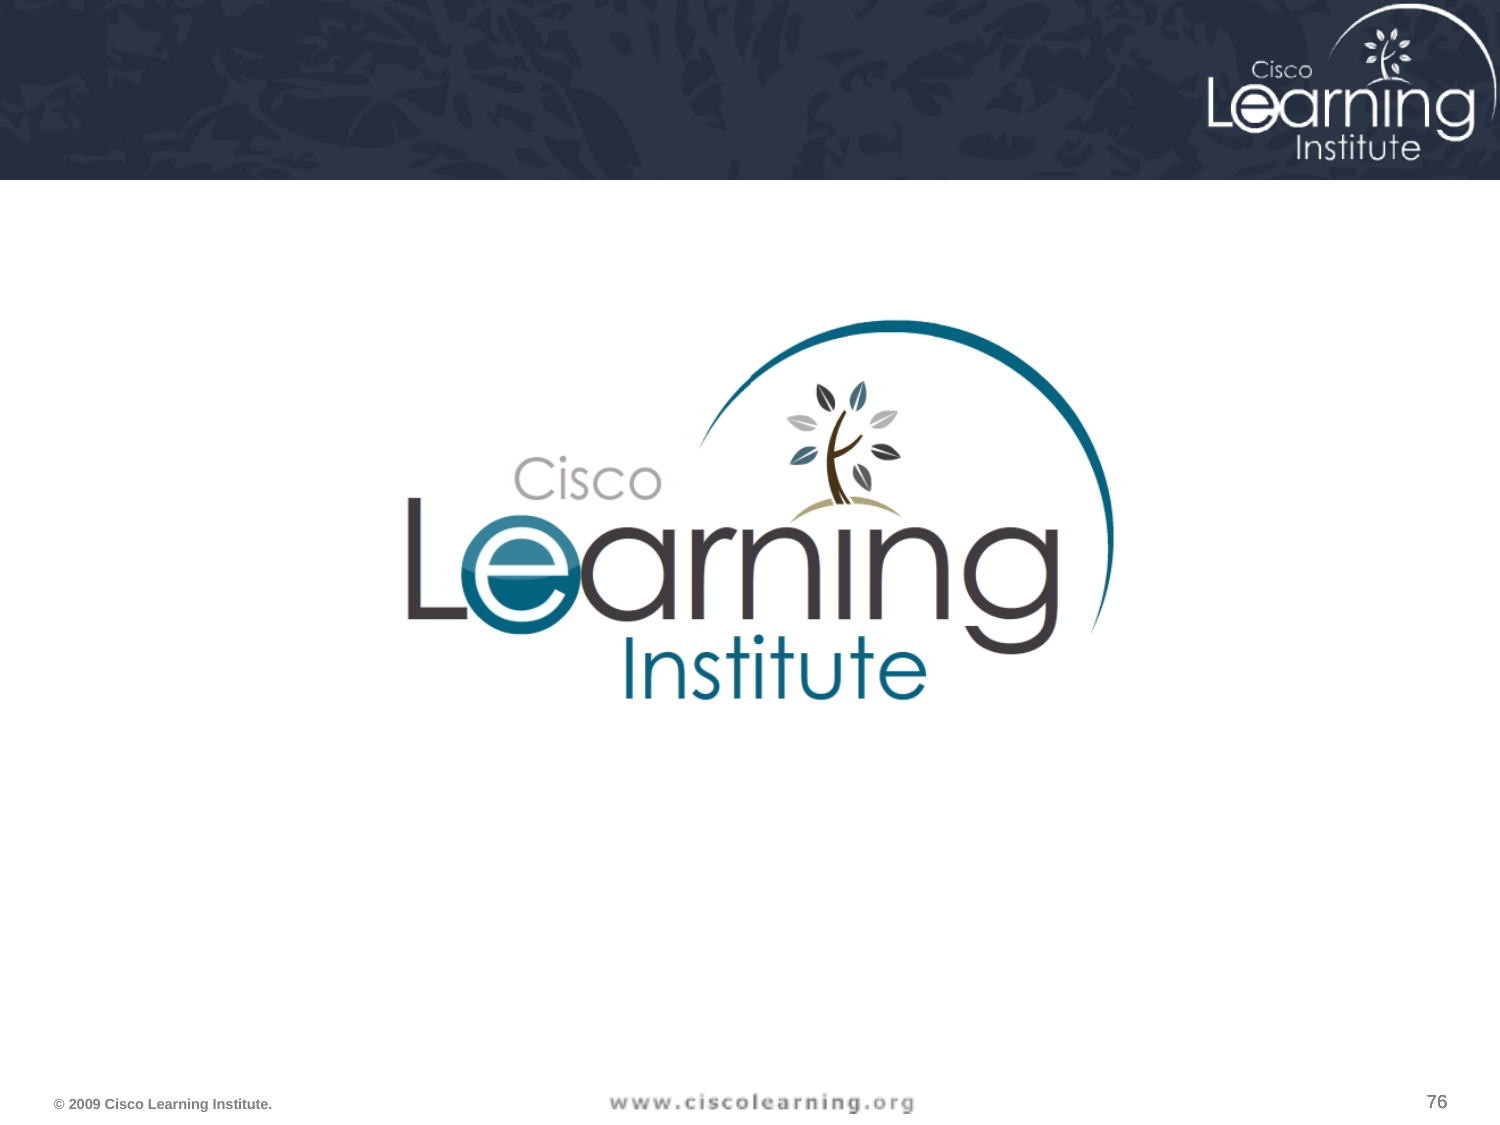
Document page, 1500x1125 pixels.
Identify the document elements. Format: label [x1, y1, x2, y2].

picture [0, 0, 1500, 180]
picture [543, 1091, 1013, 1114]
picture [341, 287, 1155, 762]
